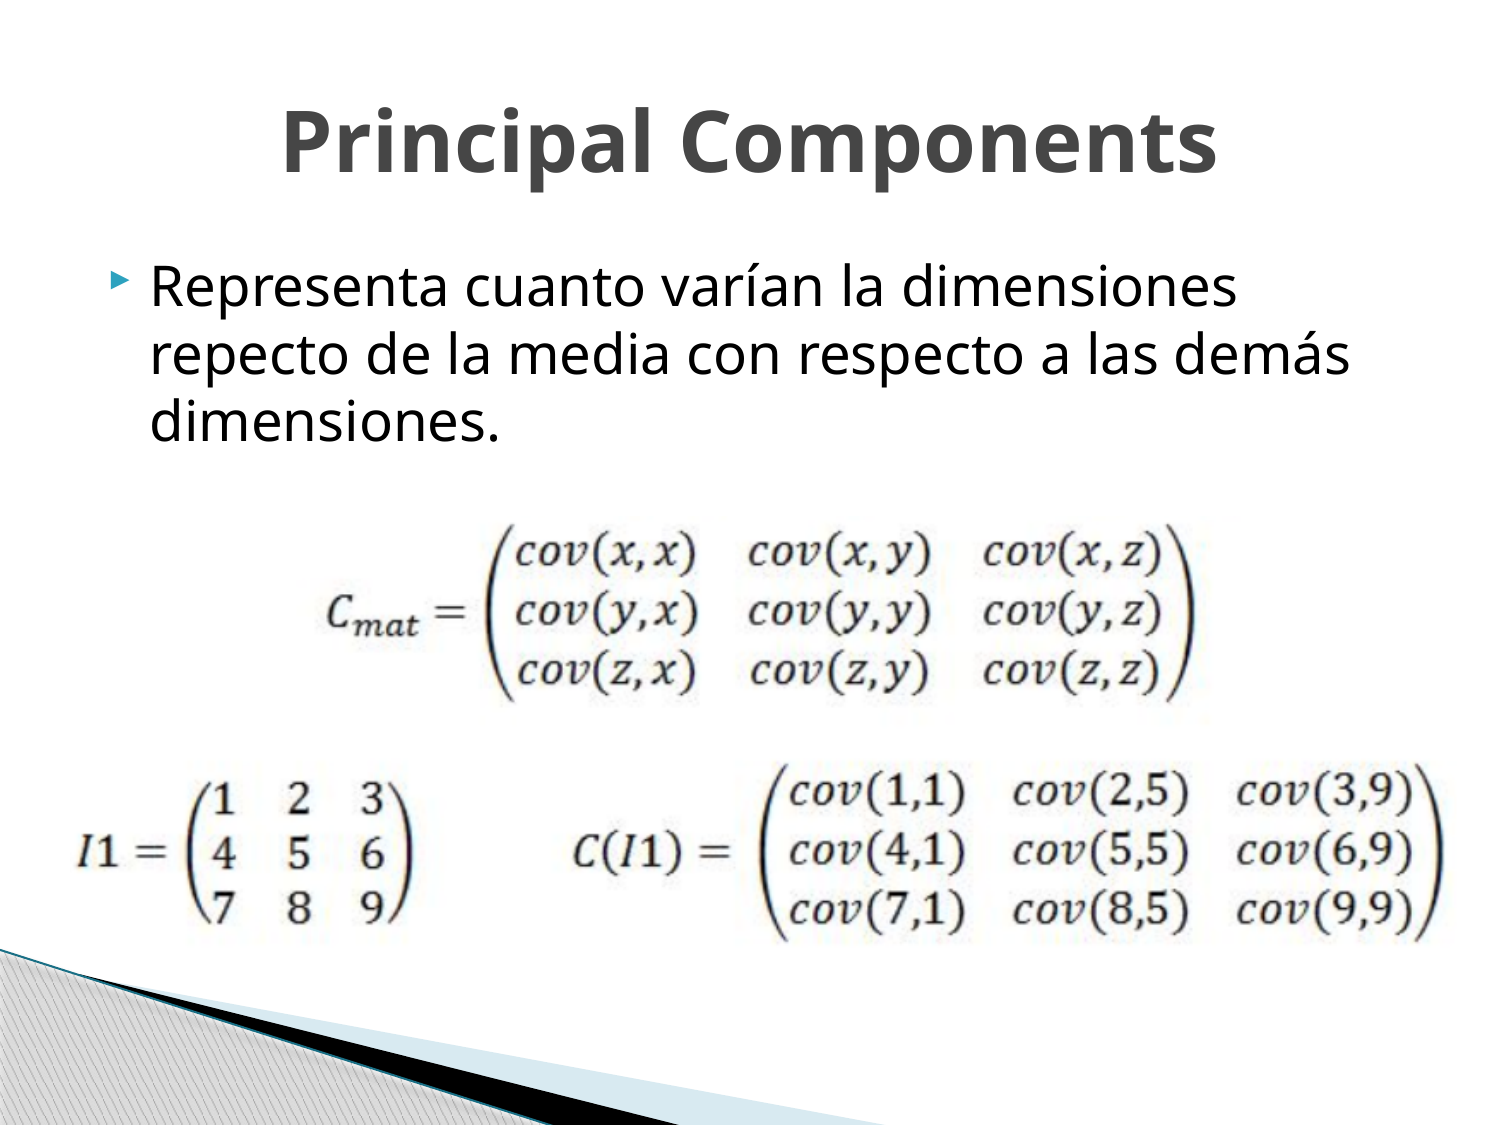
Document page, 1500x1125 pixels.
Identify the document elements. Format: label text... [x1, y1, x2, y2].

list Representa cuanto varían la dimensiones repecto de la media con respecto a las demás dimensiones. [75, 243, 1425, 515]
list Representa cuanto varían la dimensiones repecto de la media con respecto a las demás dimensiones. [75, 972, 1425, 986]
title Principal Components [75, 45, 1425, 233]
picture [70, 515, 1466, 962]
